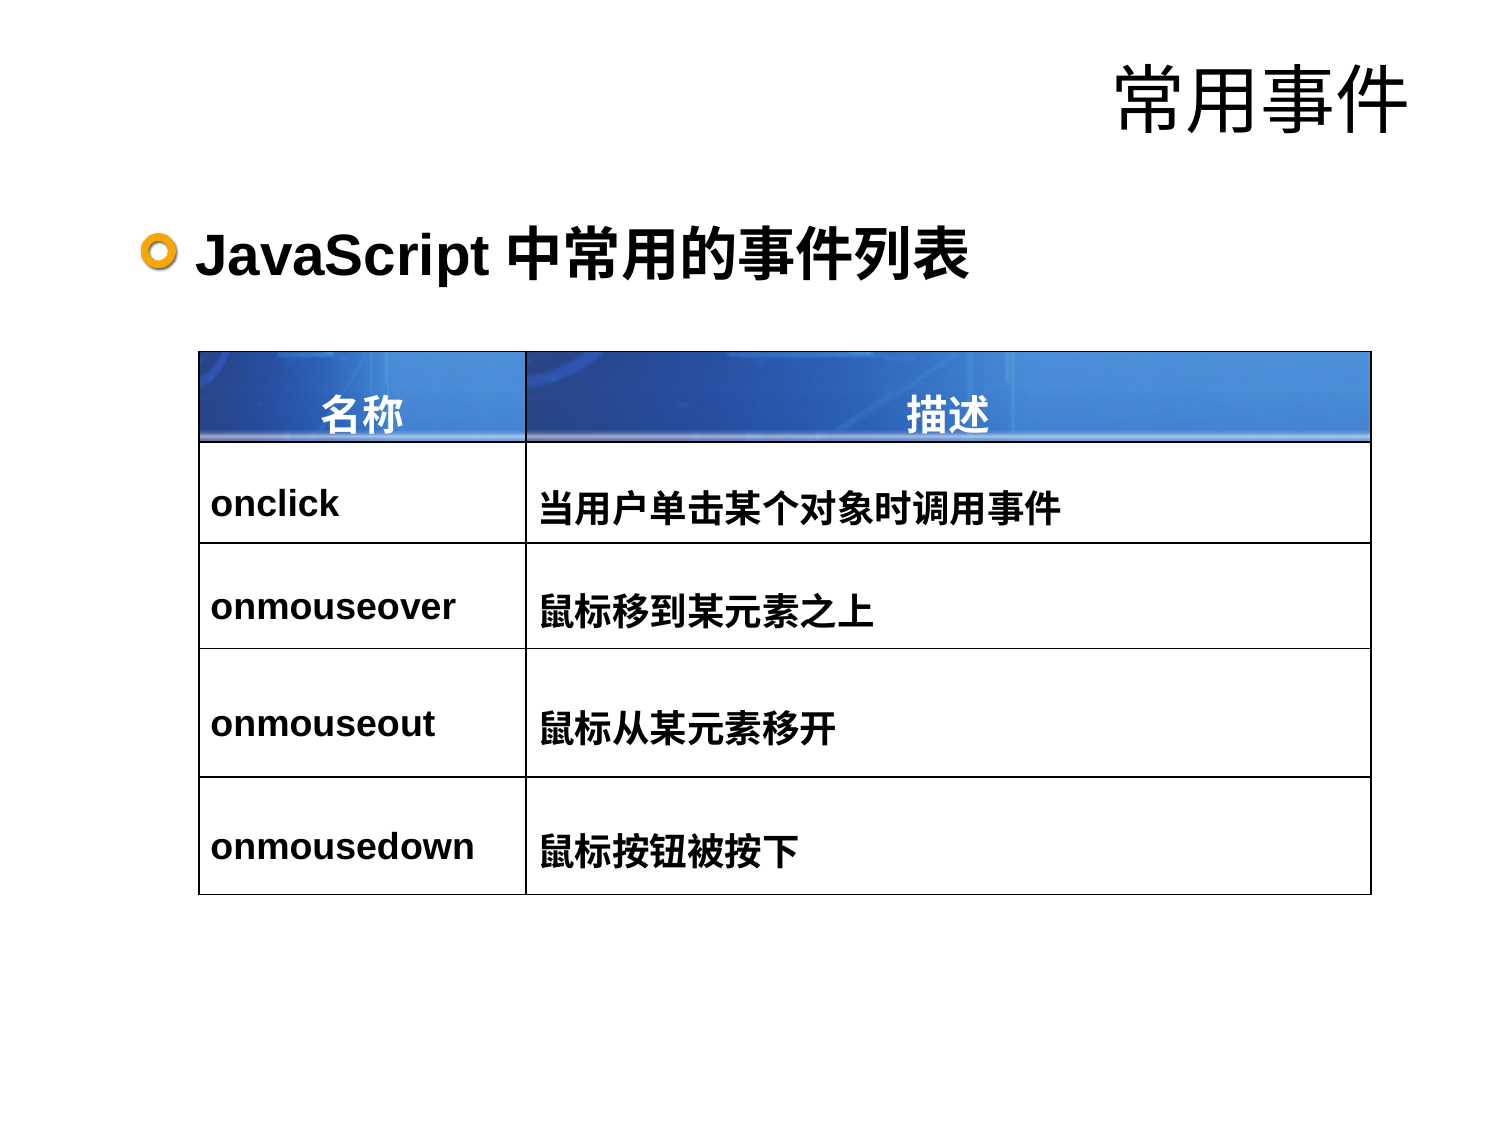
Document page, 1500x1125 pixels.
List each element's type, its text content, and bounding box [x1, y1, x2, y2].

title 常用事件 [75, 45, 1425, 233]
table_cell 当用户单击某个对象时调用事件 [527, 443, 1370, 542]
table_cell 鼠标从某元素移开 [527, 649, 1370, 776]
table_cell 鼠标移到某元素之上 [527, 544, 1370, 648]
table_cell onmousedown [200, 778, 525, 894]
table_header 名称 [200, 352, 525, 441]
table_cell 鼠标按钮被按下 [527, 778, 1370, 894]
table_header 描述 [527, 352, 1370, 441]
picture [138, 231, 180, 273]
table_cell onclick [200, 443, 525, 542]
table_cell onmouseover [200, 544, 525, 648]
list JavaScript中常用的事件列表 [123, 209, 1426, 305]
table_cell onmouseout [200, 649, 525, 776]
